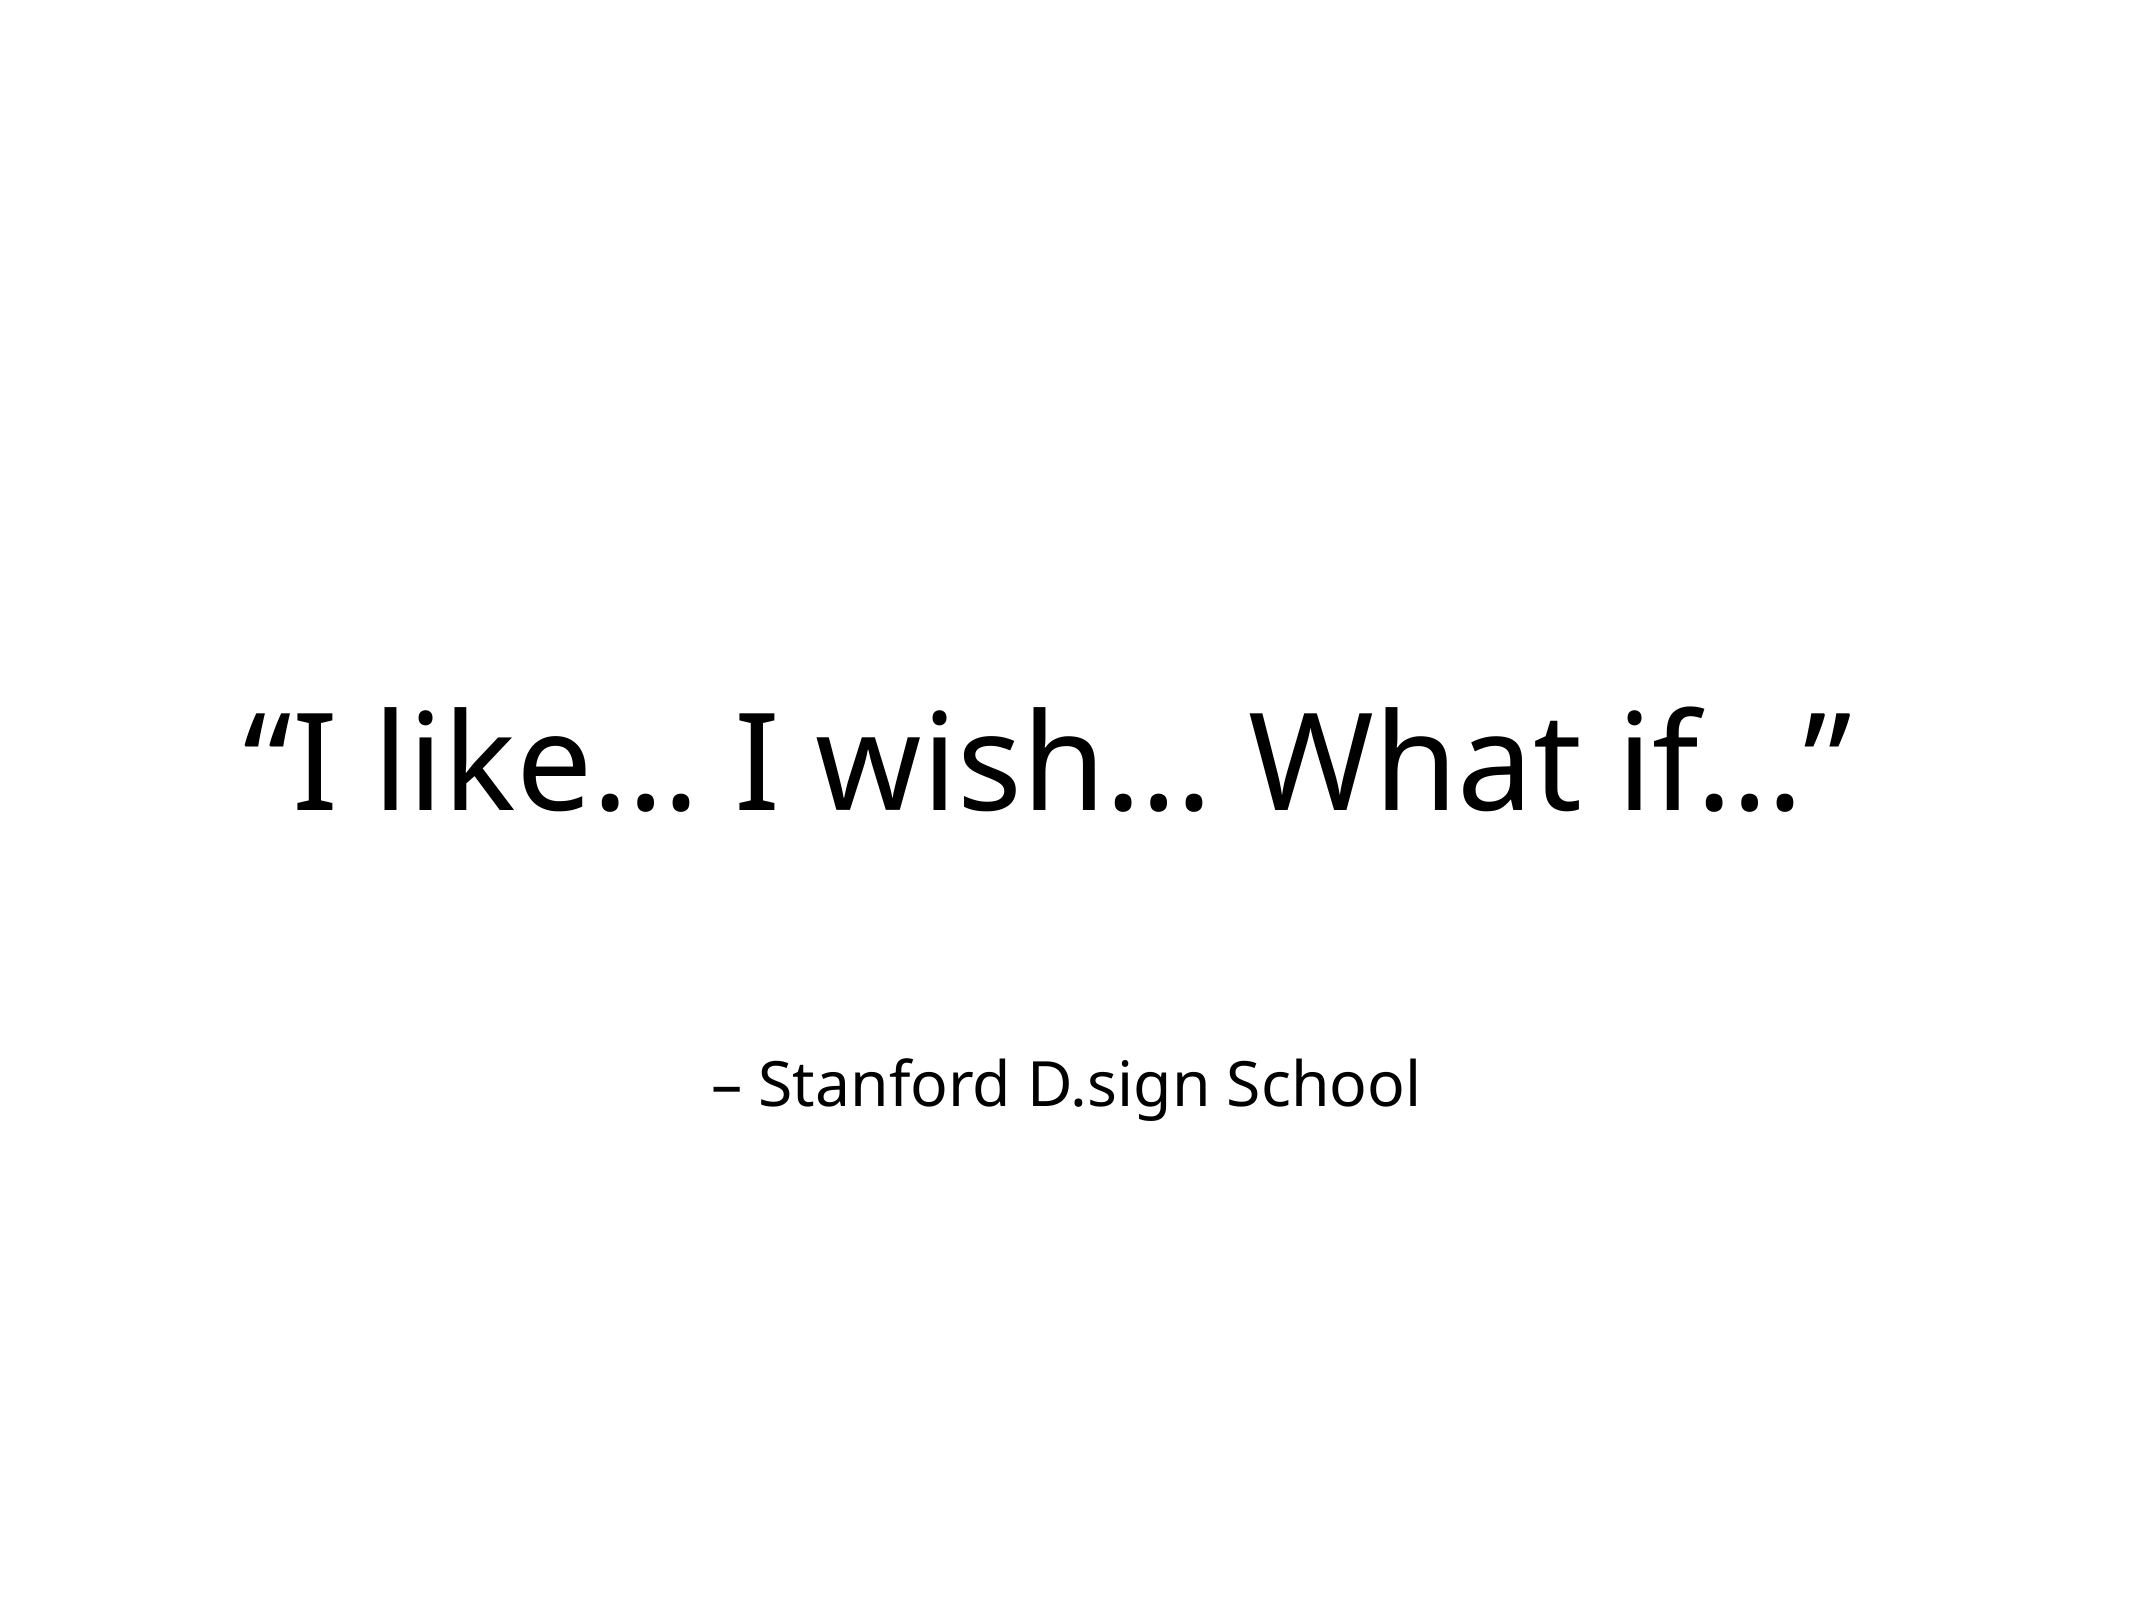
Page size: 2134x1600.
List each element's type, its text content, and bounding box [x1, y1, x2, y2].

text_box “I like… I wish… What if…” [208, 674, 1925, 838]
text_box – Stanford D.sign School [208, 1043, 1925, 1119]
